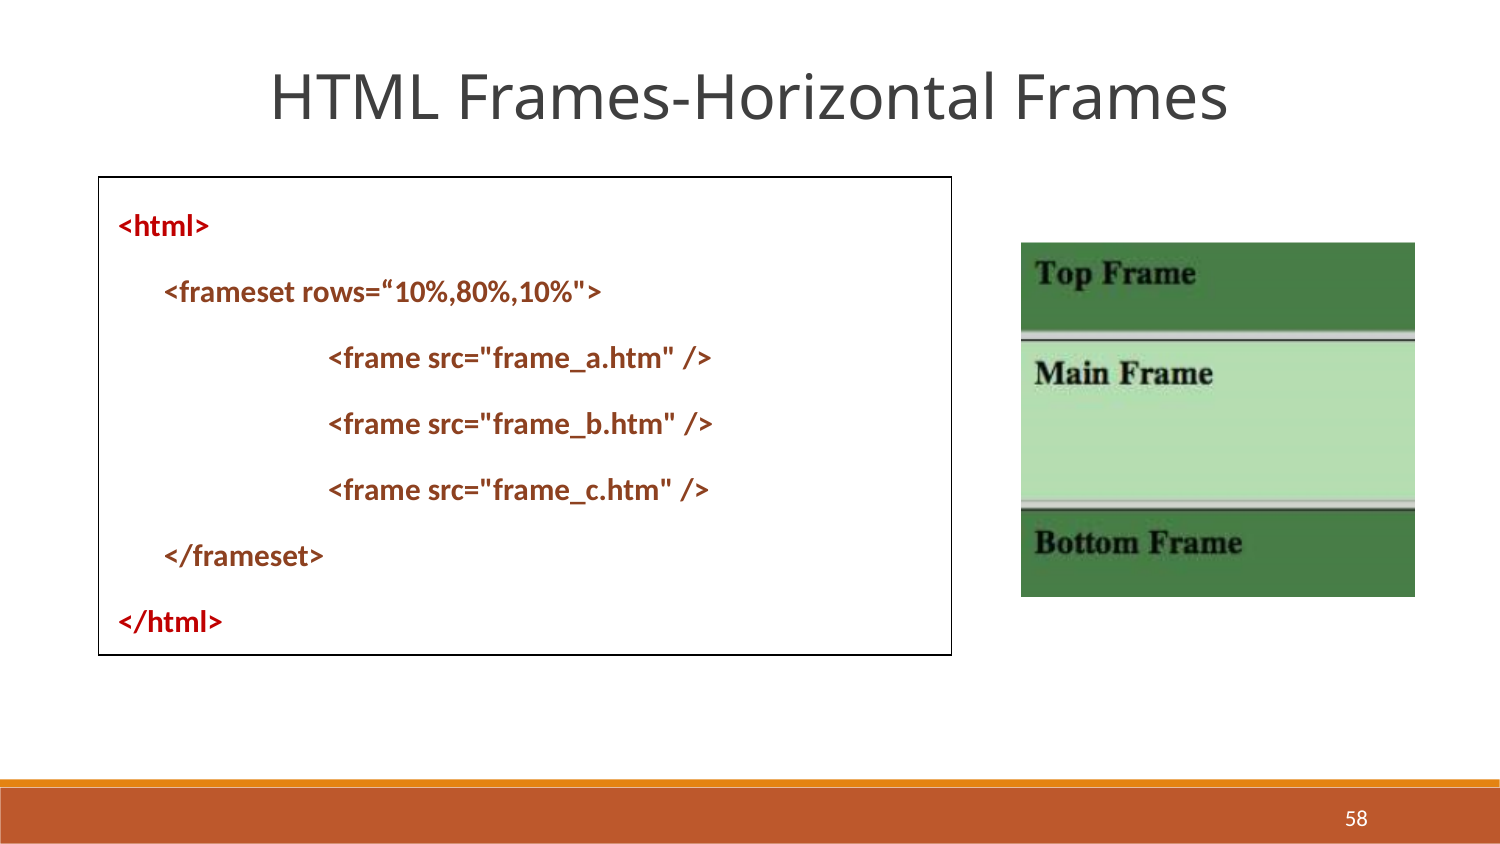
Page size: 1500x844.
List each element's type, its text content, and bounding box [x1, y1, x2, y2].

text_box <html> <frameset rows=“10%,80%,10%"> <frame src="frame_a.htm" /> <frame src="frame_b.htm" /> <frame src="frame_c.htm" /> </frameset> </html> [98, 176, 952, 655]
slide_number 58 [1218, 794, 1380, 840]
title HTML Frames-Horizontal Frames [0, 9, 1500, 138]
picture [1020, 235, 1416, 597]
